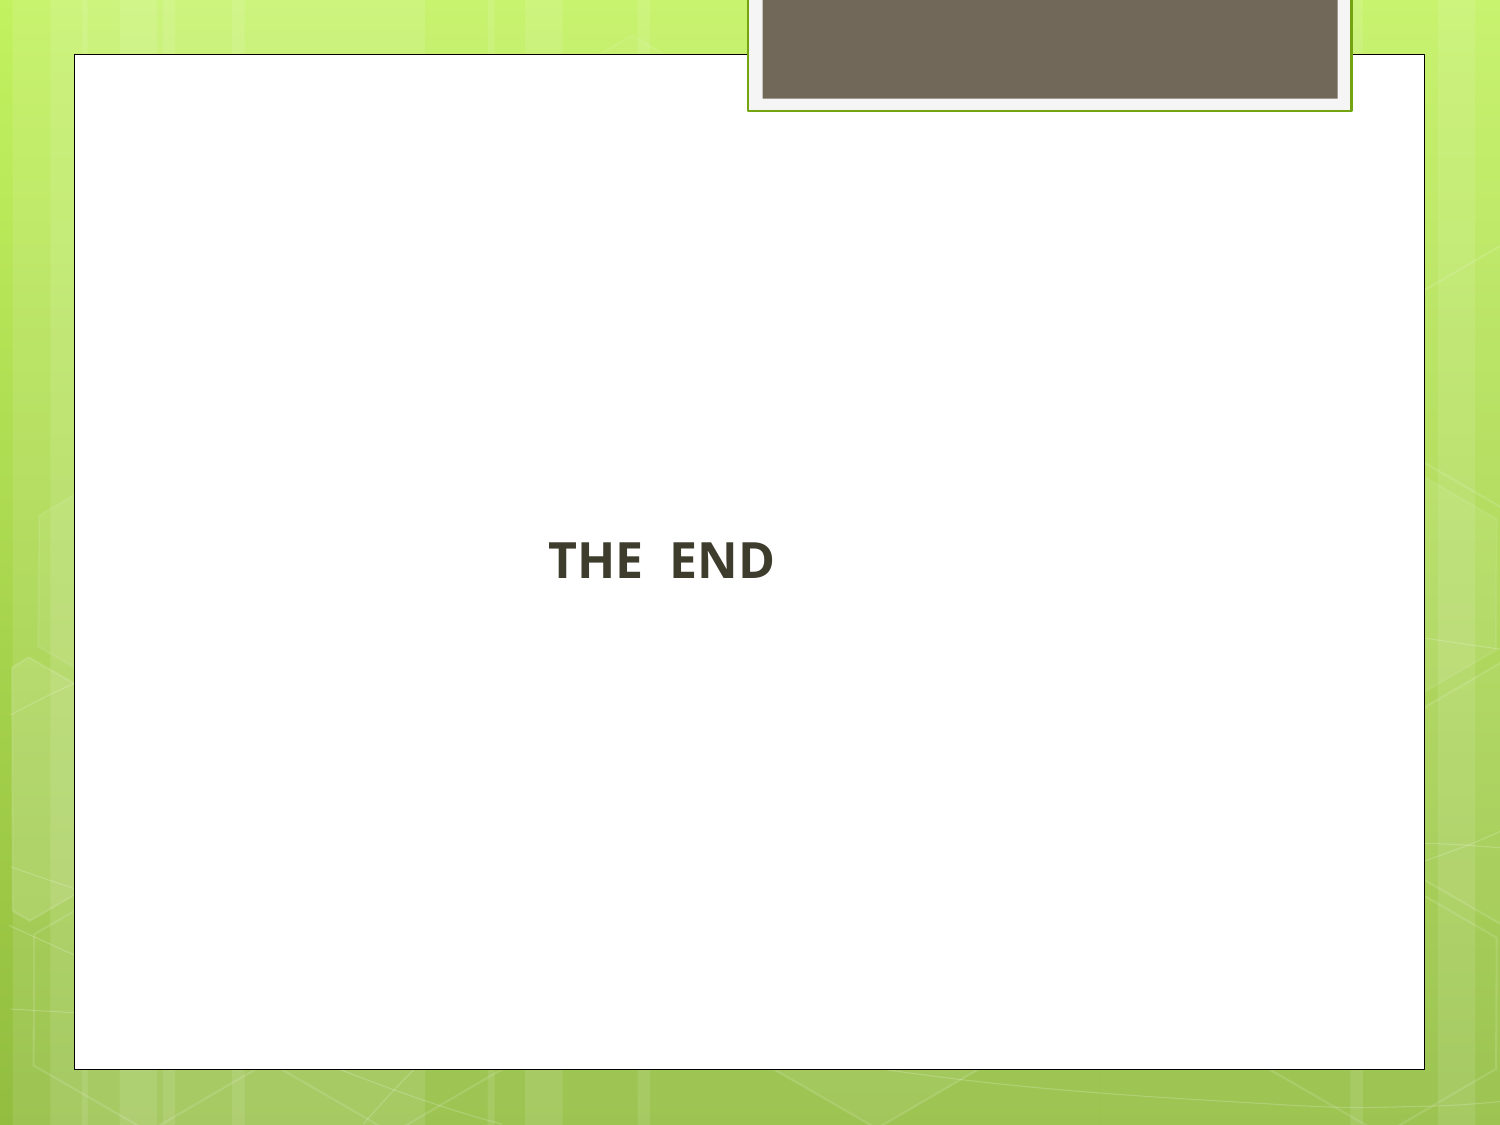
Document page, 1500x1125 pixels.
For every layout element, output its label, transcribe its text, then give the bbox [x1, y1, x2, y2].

list THE END [171, 381, 1283, 957]
